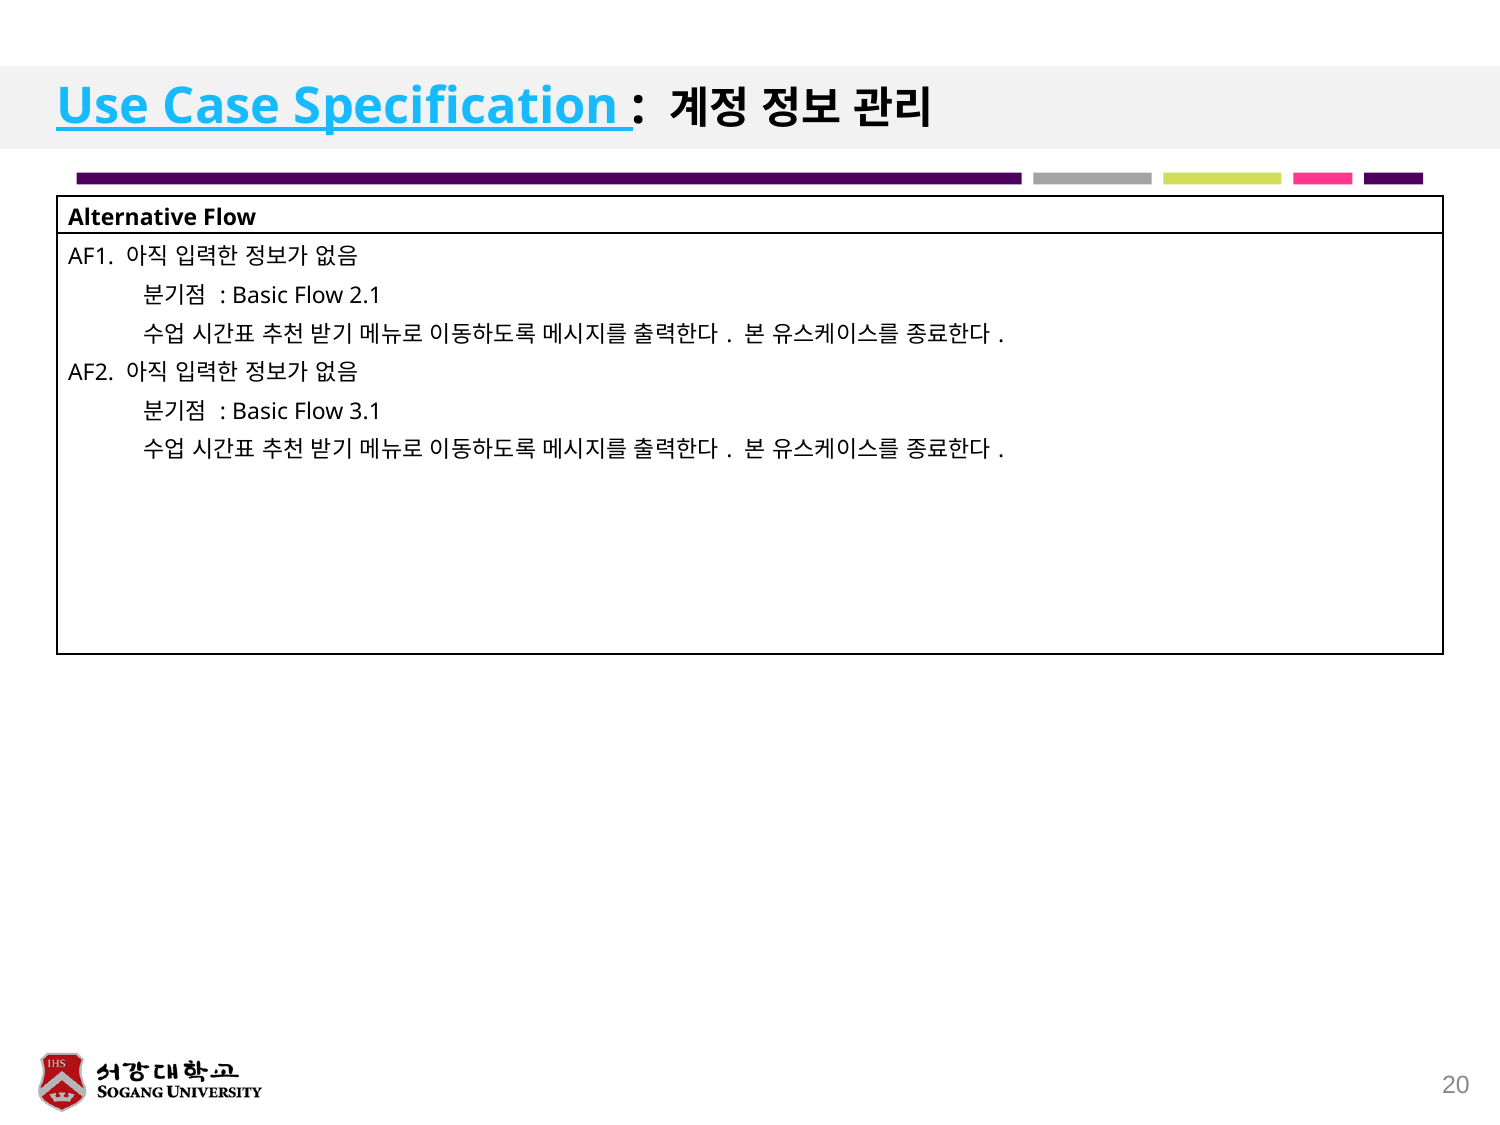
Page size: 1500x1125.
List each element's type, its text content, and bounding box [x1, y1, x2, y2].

table_cell AF1. 아직 입력한 정보가 없음 분기점 : Basic Flow 2.1 수업 시간표 추천 받기 메뉴로 이동하도록 메시지를 출력한다. 본 유스케이스를 종료한다. AF2. 아직 입력한 정보가 없음 분기점 : Basic Flow 3.1 수업 시간표 추천 받기 메뉴로 이동하도록 메시지를 출력한다. 본 유스케이스를 종료한다. [58, 234, 1442, 653]
table_header Alternative Flow [58, 197, 1442, 232]
picture [0, 1031, 294, 1125]
title Use Case Specification : 계정 정보 관리 [41, 64, 1459, 149]
slide_number 20 [1147, 1053, 1485, 1114]
